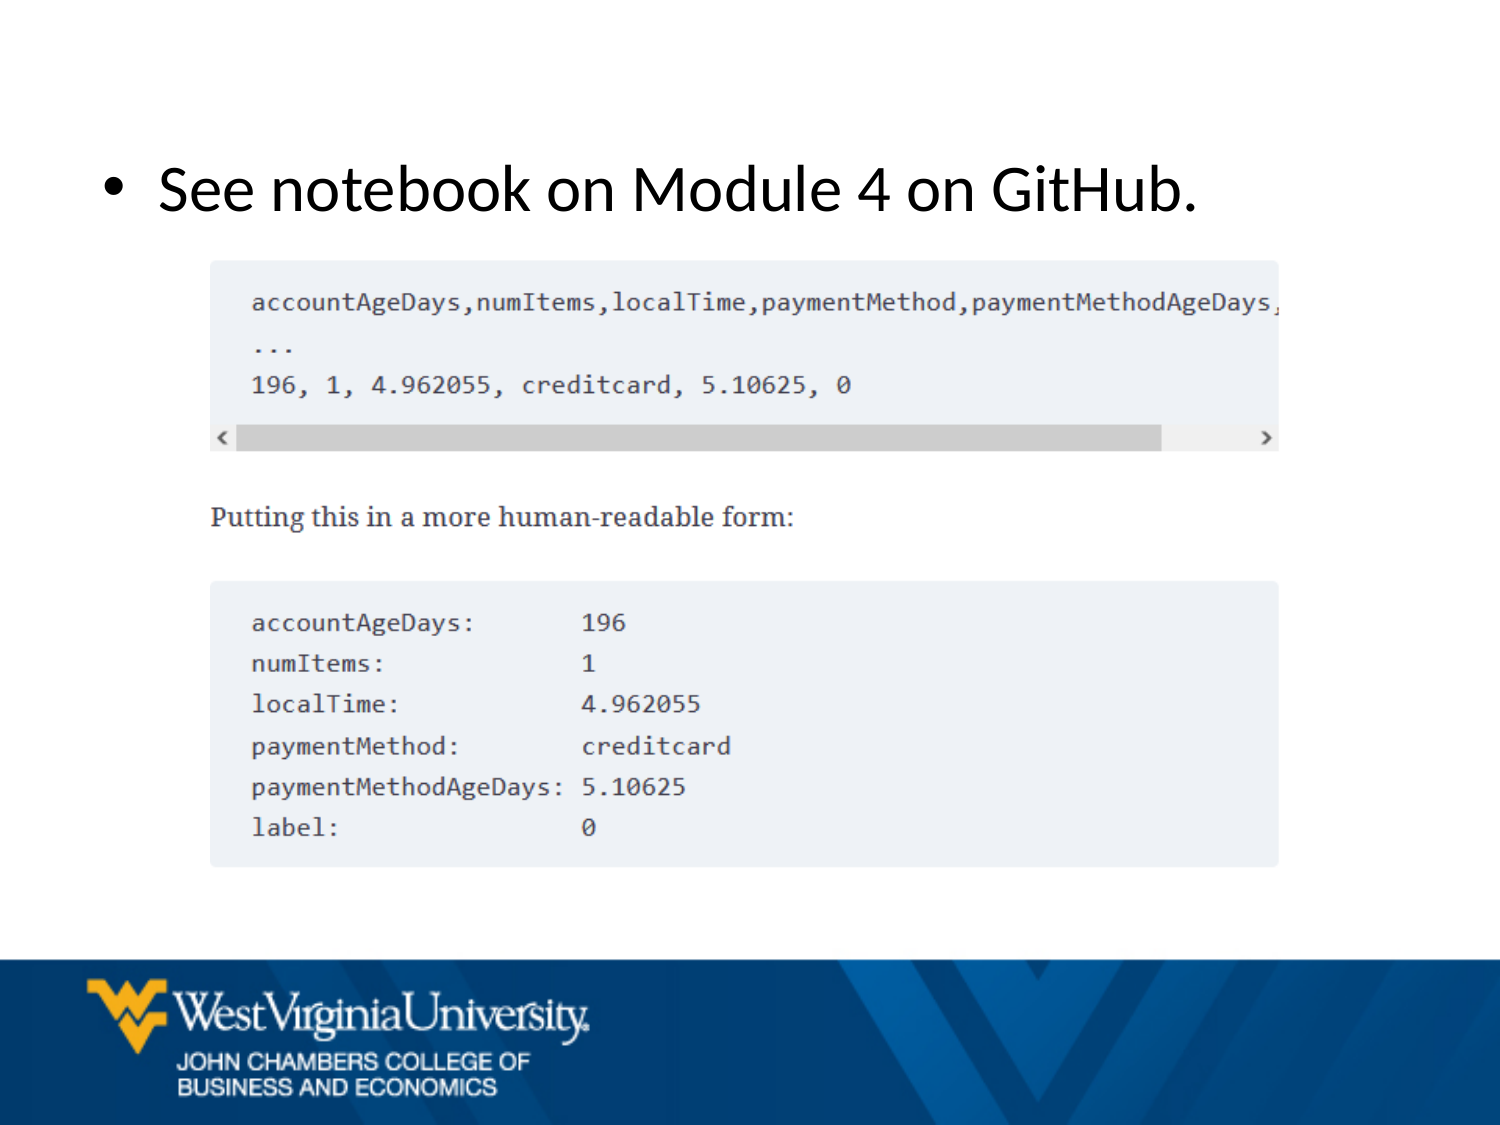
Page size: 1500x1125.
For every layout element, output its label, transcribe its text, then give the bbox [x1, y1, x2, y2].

list See notebook on Module 4 on GitHub. [87, 137, 1438, 880]
picture [0, 0, 1500, 1125]
